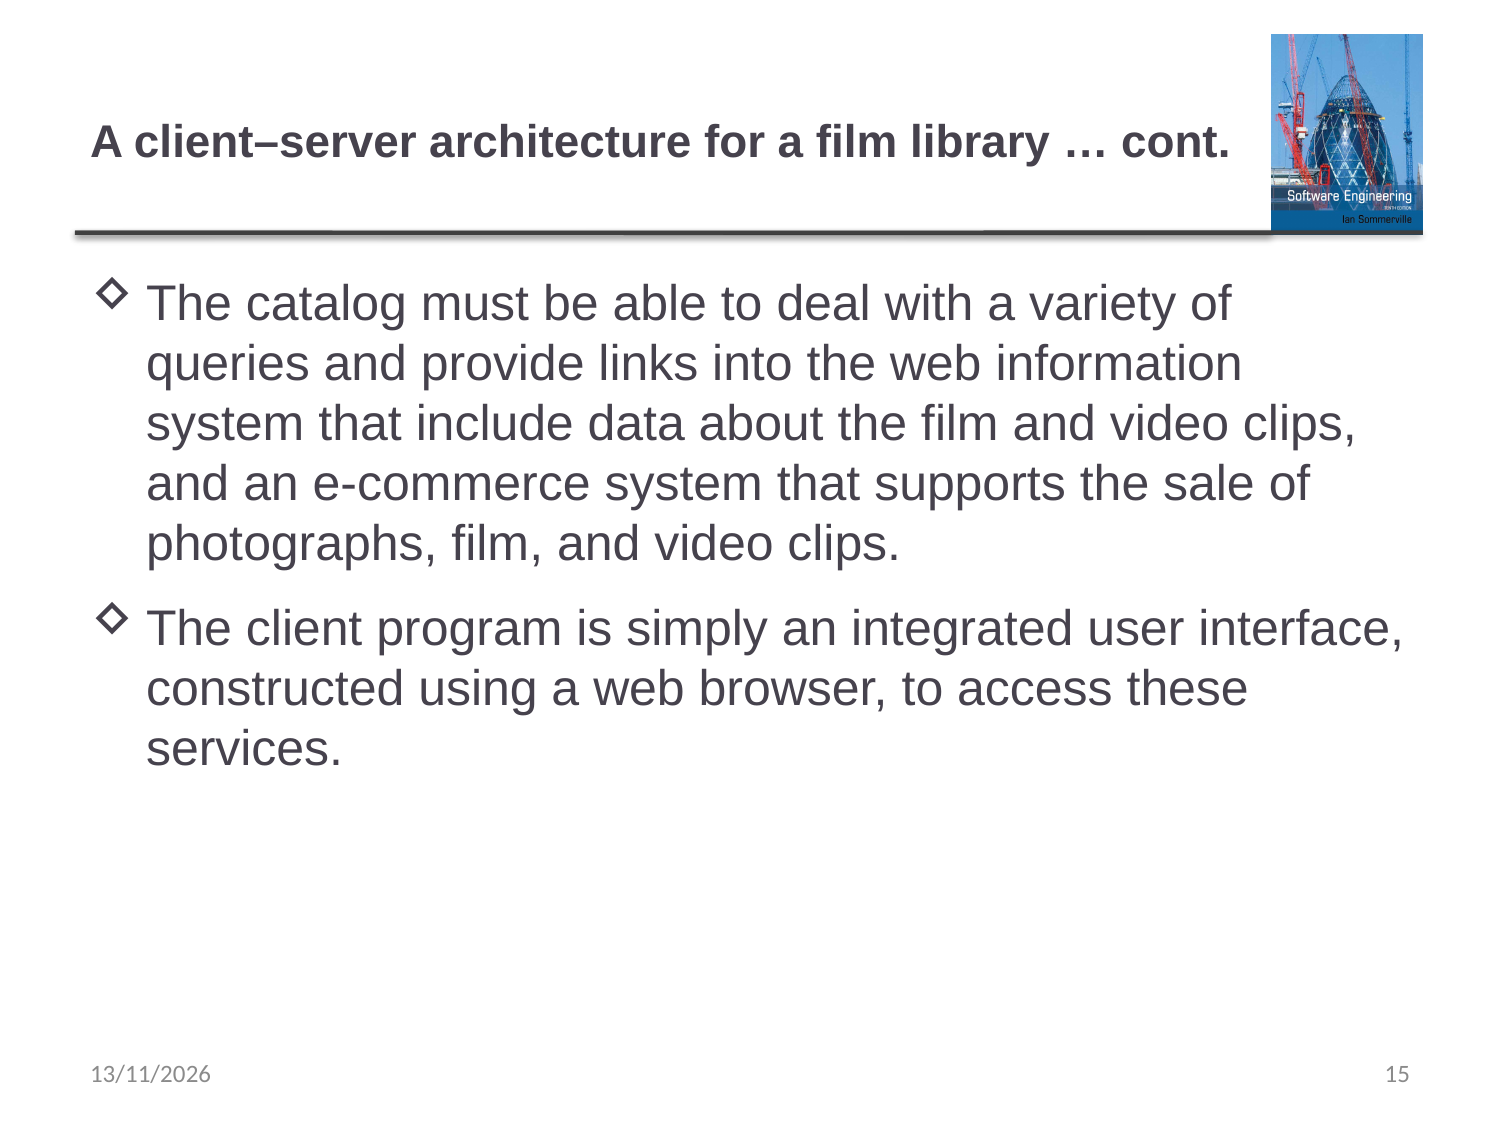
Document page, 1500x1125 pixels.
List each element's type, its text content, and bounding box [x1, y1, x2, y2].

title A client–server architecture for a film library … cont. [74, 44, 1272, 233]
list The catalog must be able to deal with a variety of queries and provide links into the web information system that include data about the film and video clips, and an e-commerce system that supports the sale of photographs, film, and video clips. The client program is simply an integrated user interface, constructed using a web browser, to access these services. [75, 262, 1425, 1005]
slide_number 15 [1074, 1042, 1425, 1103]
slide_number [75, 1042, 425, 1103]
picture [1271, 34, 1423, 230]
